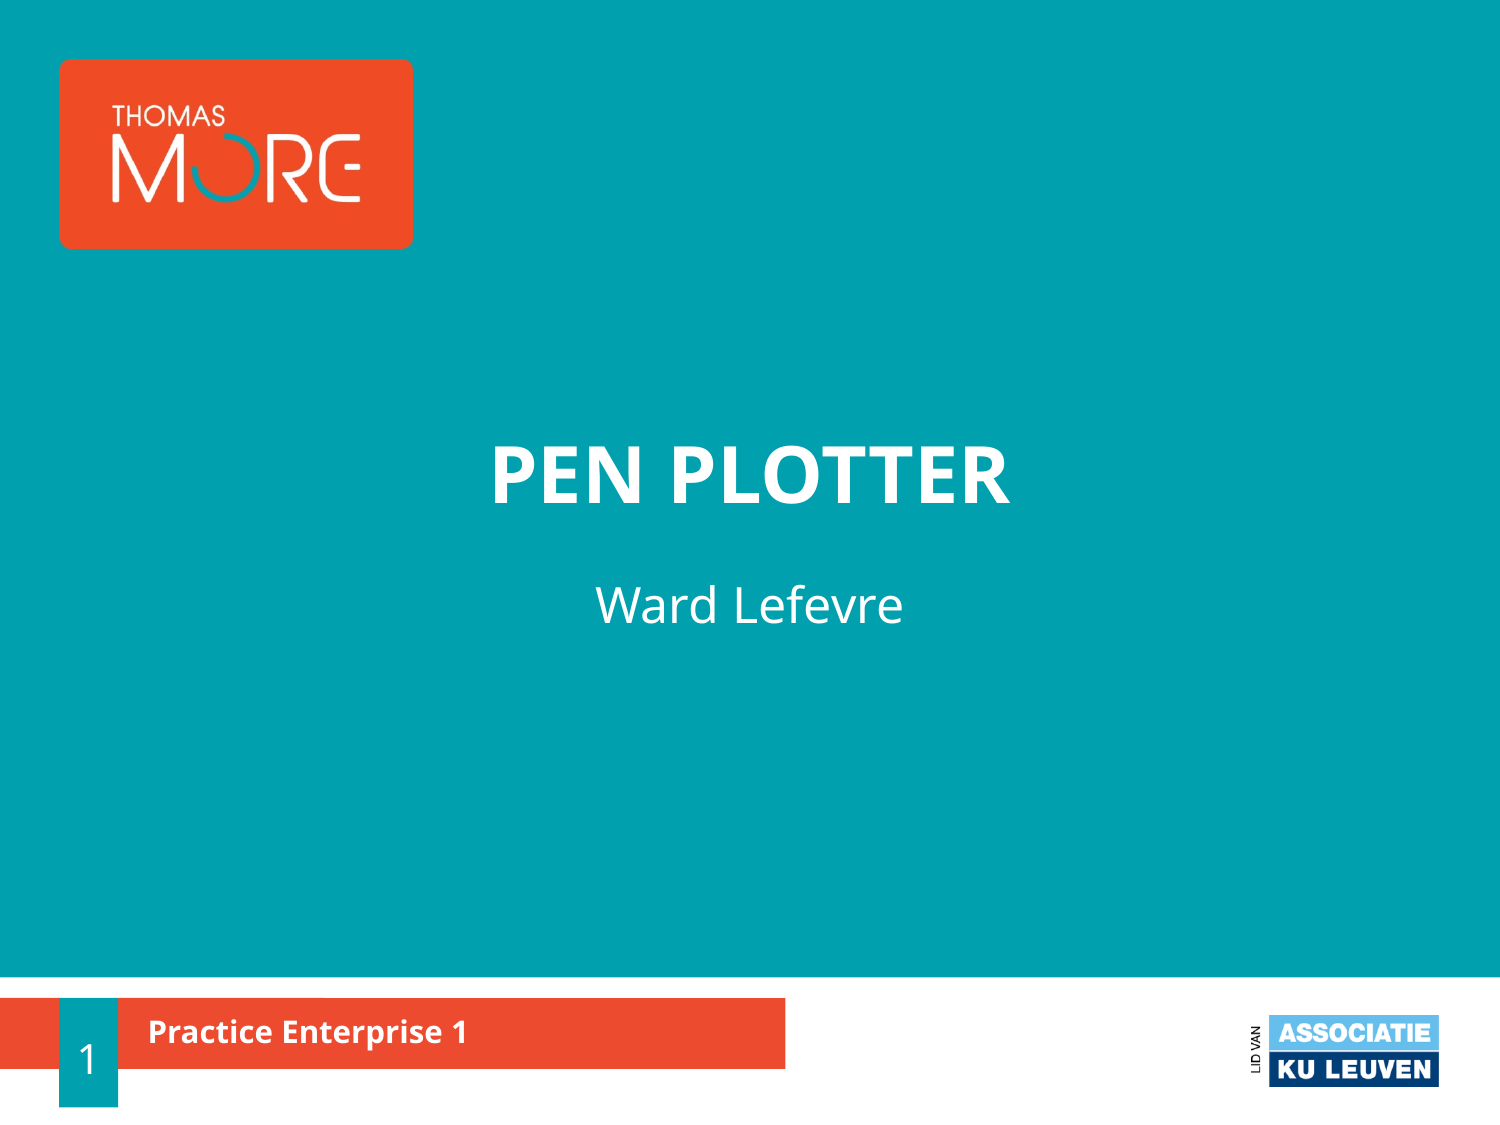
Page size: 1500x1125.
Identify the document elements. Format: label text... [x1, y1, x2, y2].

slide_number 1 [59, 998, 119, 1108]
picture [59, 59, 413, 249]
title Pen Plotter [0, 255, 1500, 551]
picture [1251, 1015, 1439, 1087]
footer Practice Enterprise 1 [123, 998, 786, 1069]
subtitle Ward Lefevre [0, 551, 1500, 846]
